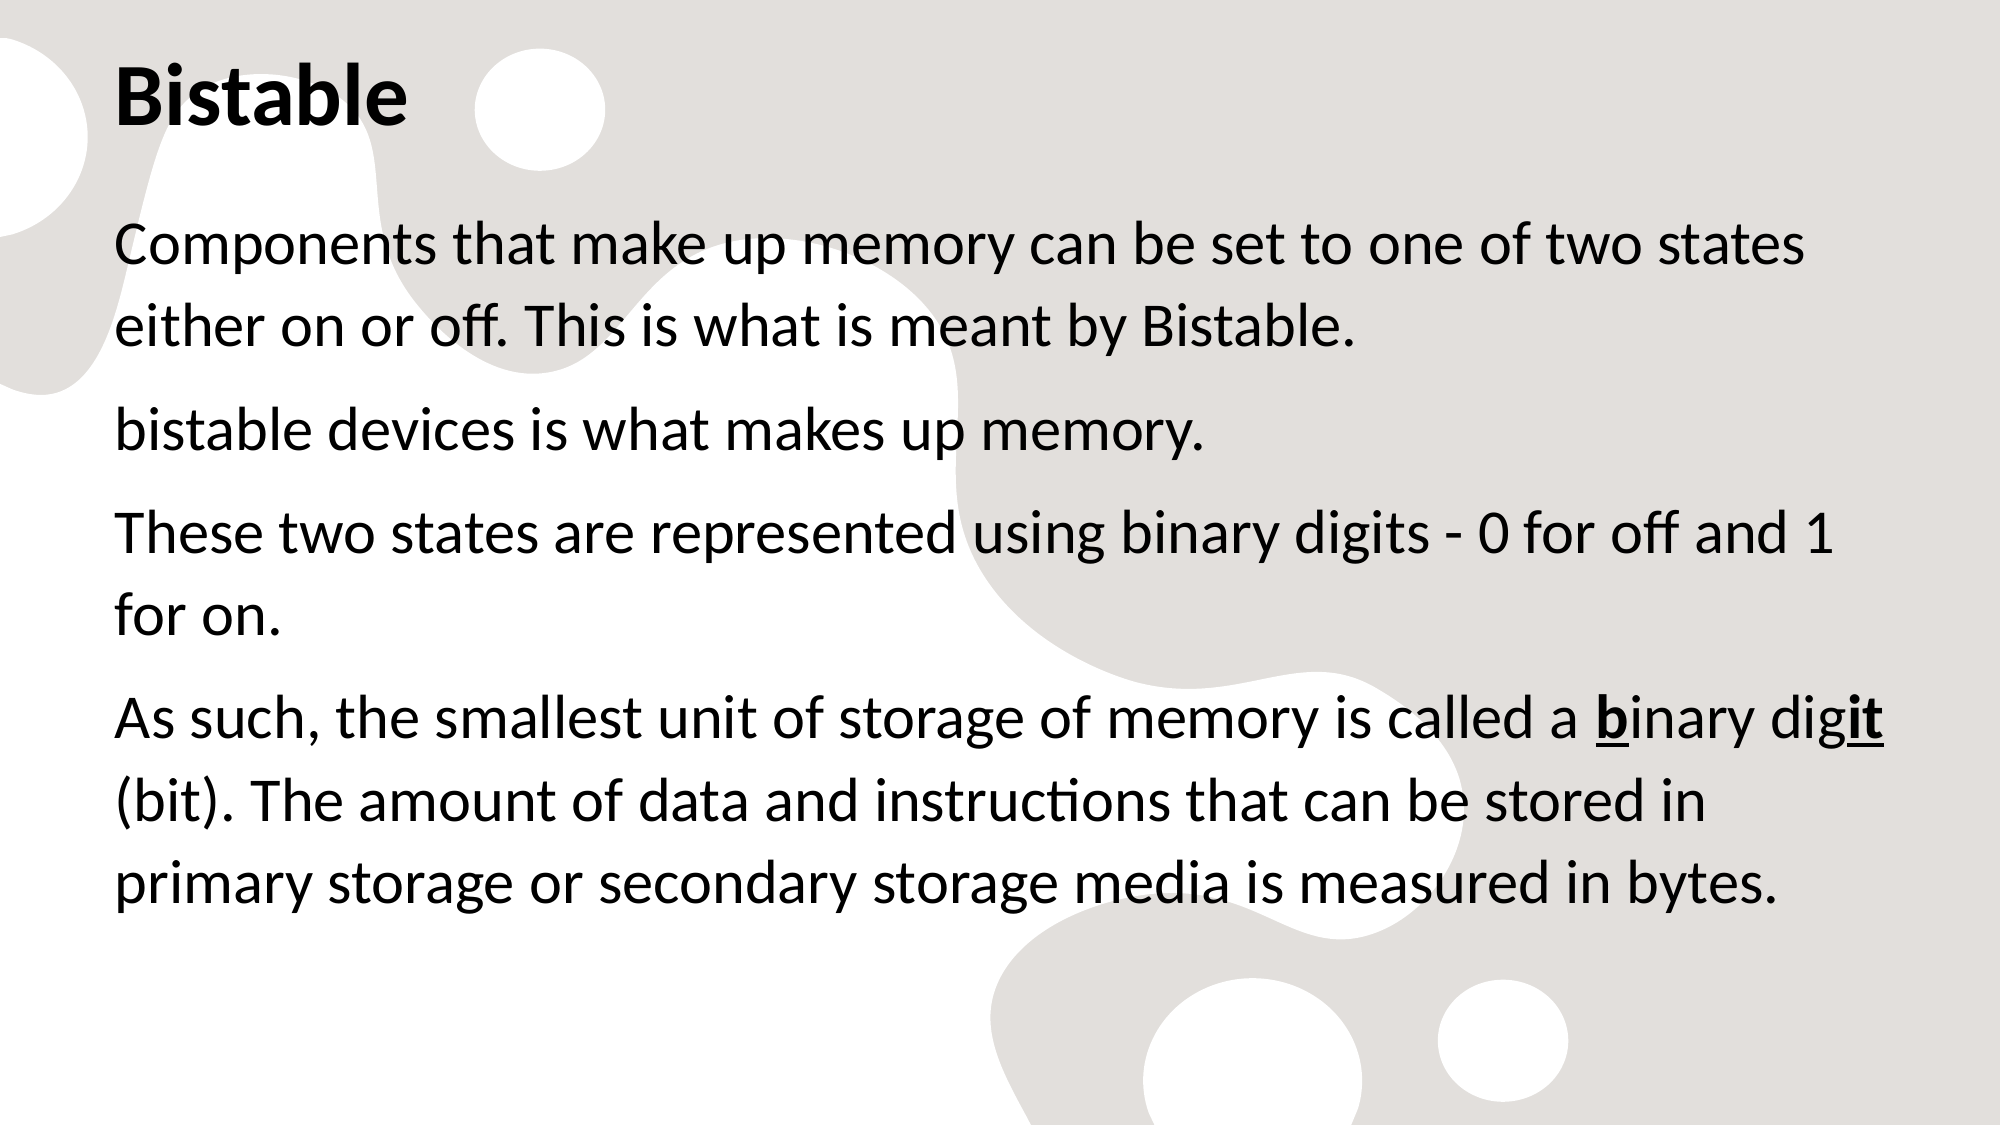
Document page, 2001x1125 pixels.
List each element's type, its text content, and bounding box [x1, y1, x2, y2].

title Bistable [99, 28, 1900, 151]
list Components that make up memory can be set to one of two states either on or off. This is what is meant by Bistable. bistable devices is what makes up memory. These two states are represented using binary digits - 0 for off and 1 for on. As such, the smallest unit of storage of memory is called a binary digit (bit). The amount of data and instructions that can be stored in primary storage or secondary storage media is measured in bytes. [99, 187, 1900, 1067]
